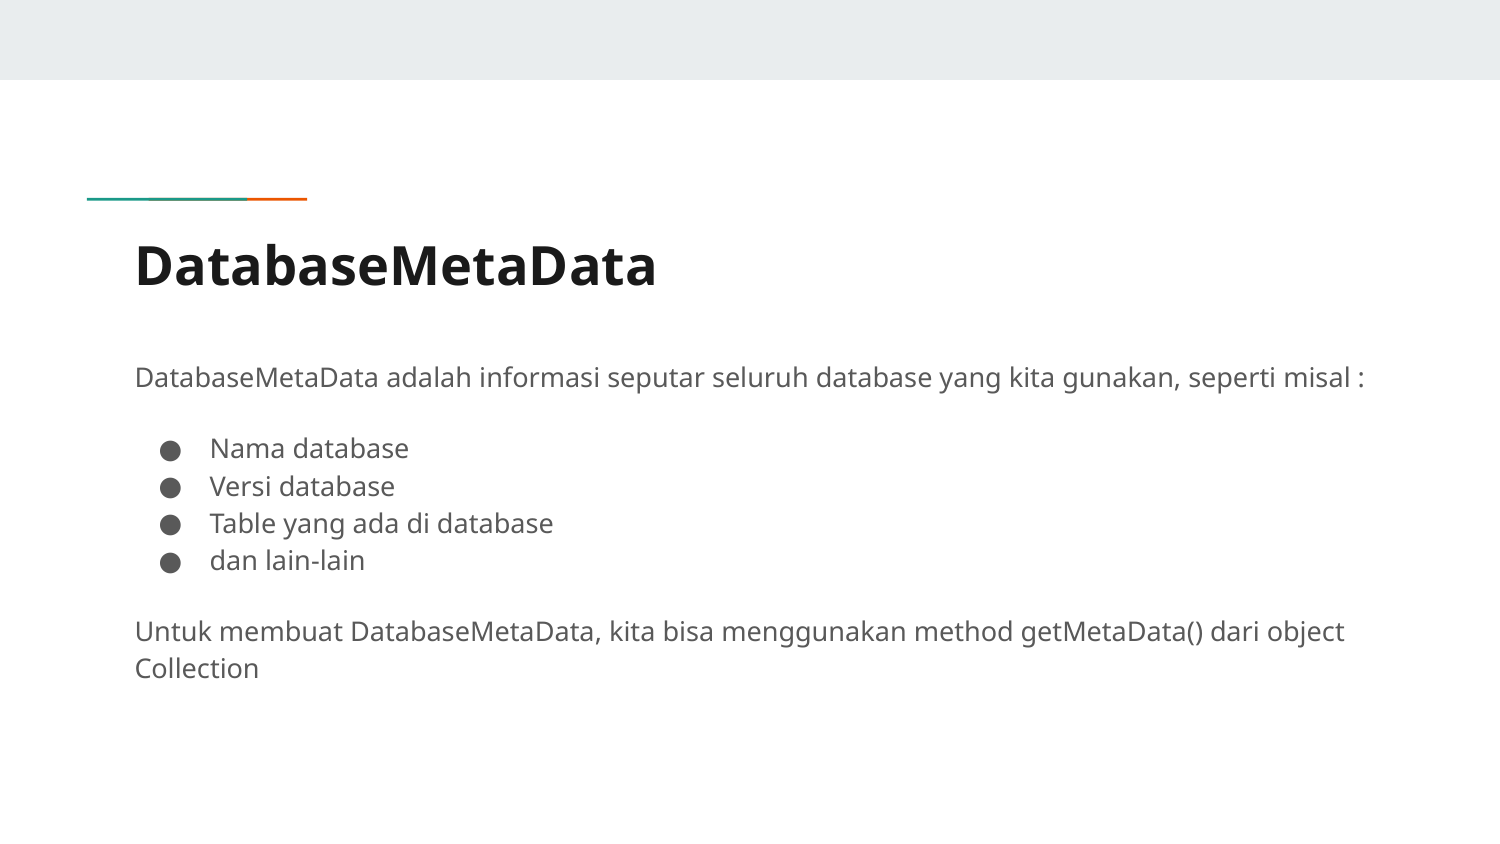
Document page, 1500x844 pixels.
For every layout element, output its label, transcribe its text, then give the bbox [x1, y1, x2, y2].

list DatabaseMetaData adalah informasi seputar seluruh database yang kita gunakan, seperti misal : Nama database Versi database Table yang ada di database dan lain-lain Untuk membuat DatabaseMetaData, kita bisa menggunakan method getMetaData() dari object Collection [119, 341, 1381, 712]
title DatabaseMetaData [119, 216, 1381, 305]
